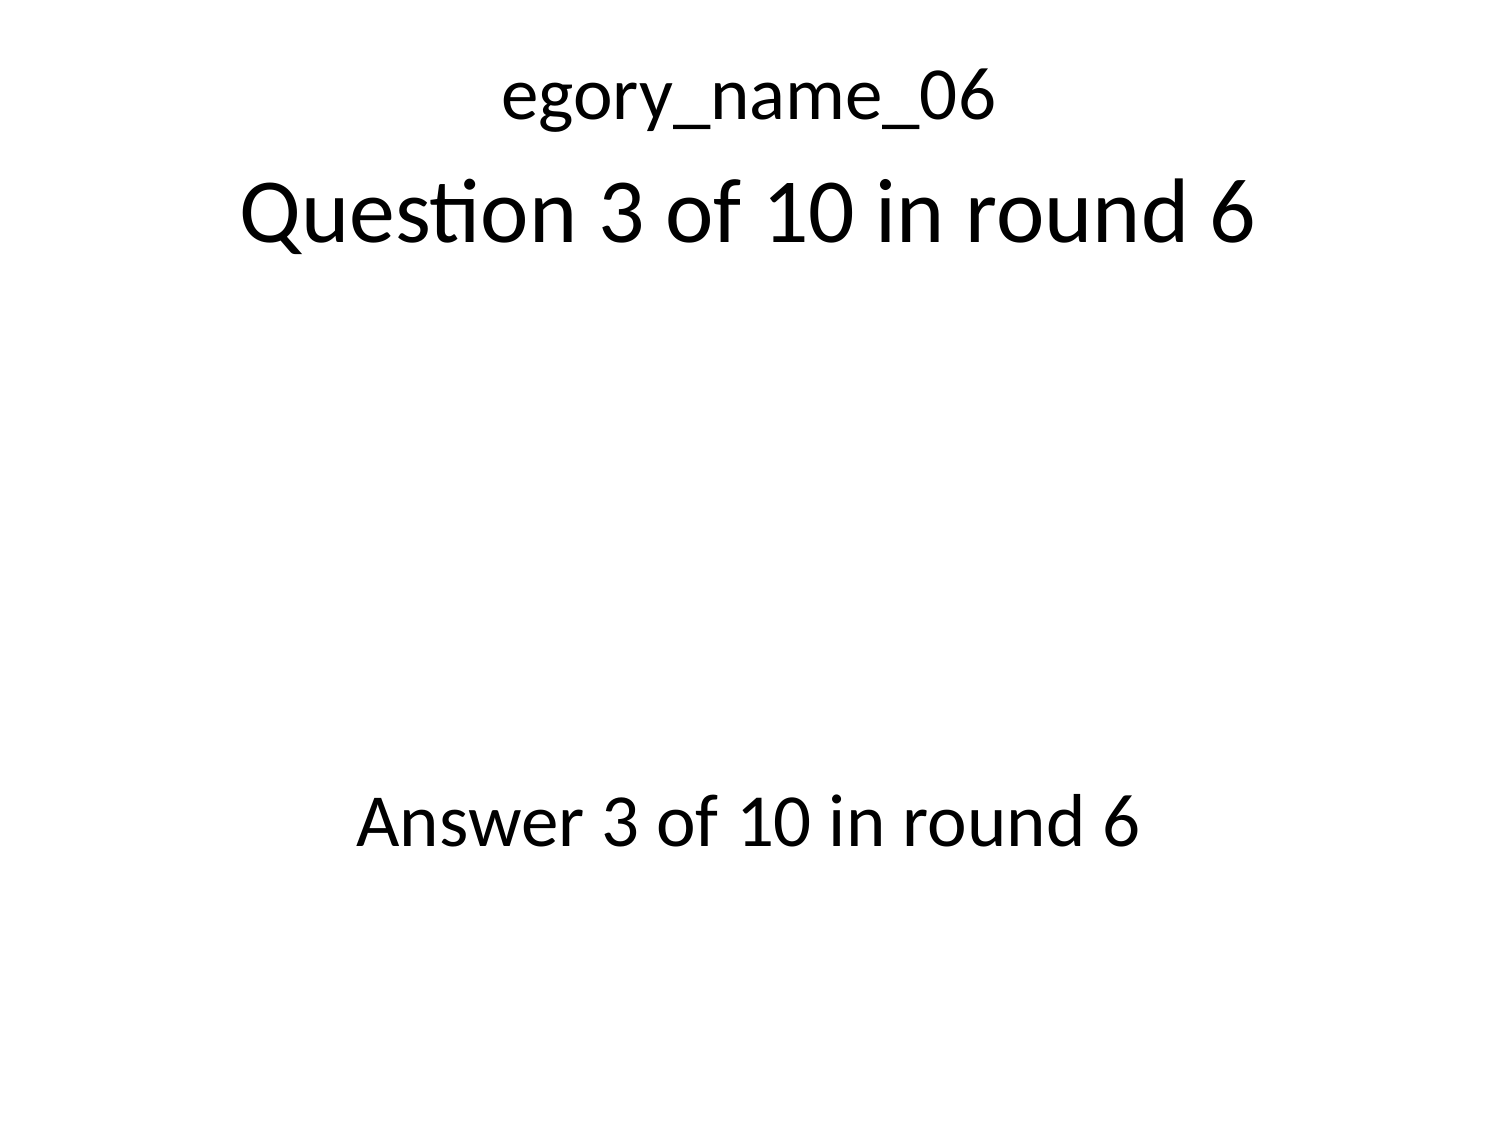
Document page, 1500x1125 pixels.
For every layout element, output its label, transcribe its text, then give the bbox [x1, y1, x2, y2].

text_box Answer 3 of 10 in round 6 [35, 764, 1463, 921]
text_box Question 3 of 10 in round 6 [35, 143, 1463, 764]
text_box egory_name_06 [35, 37, 1463, 143]
